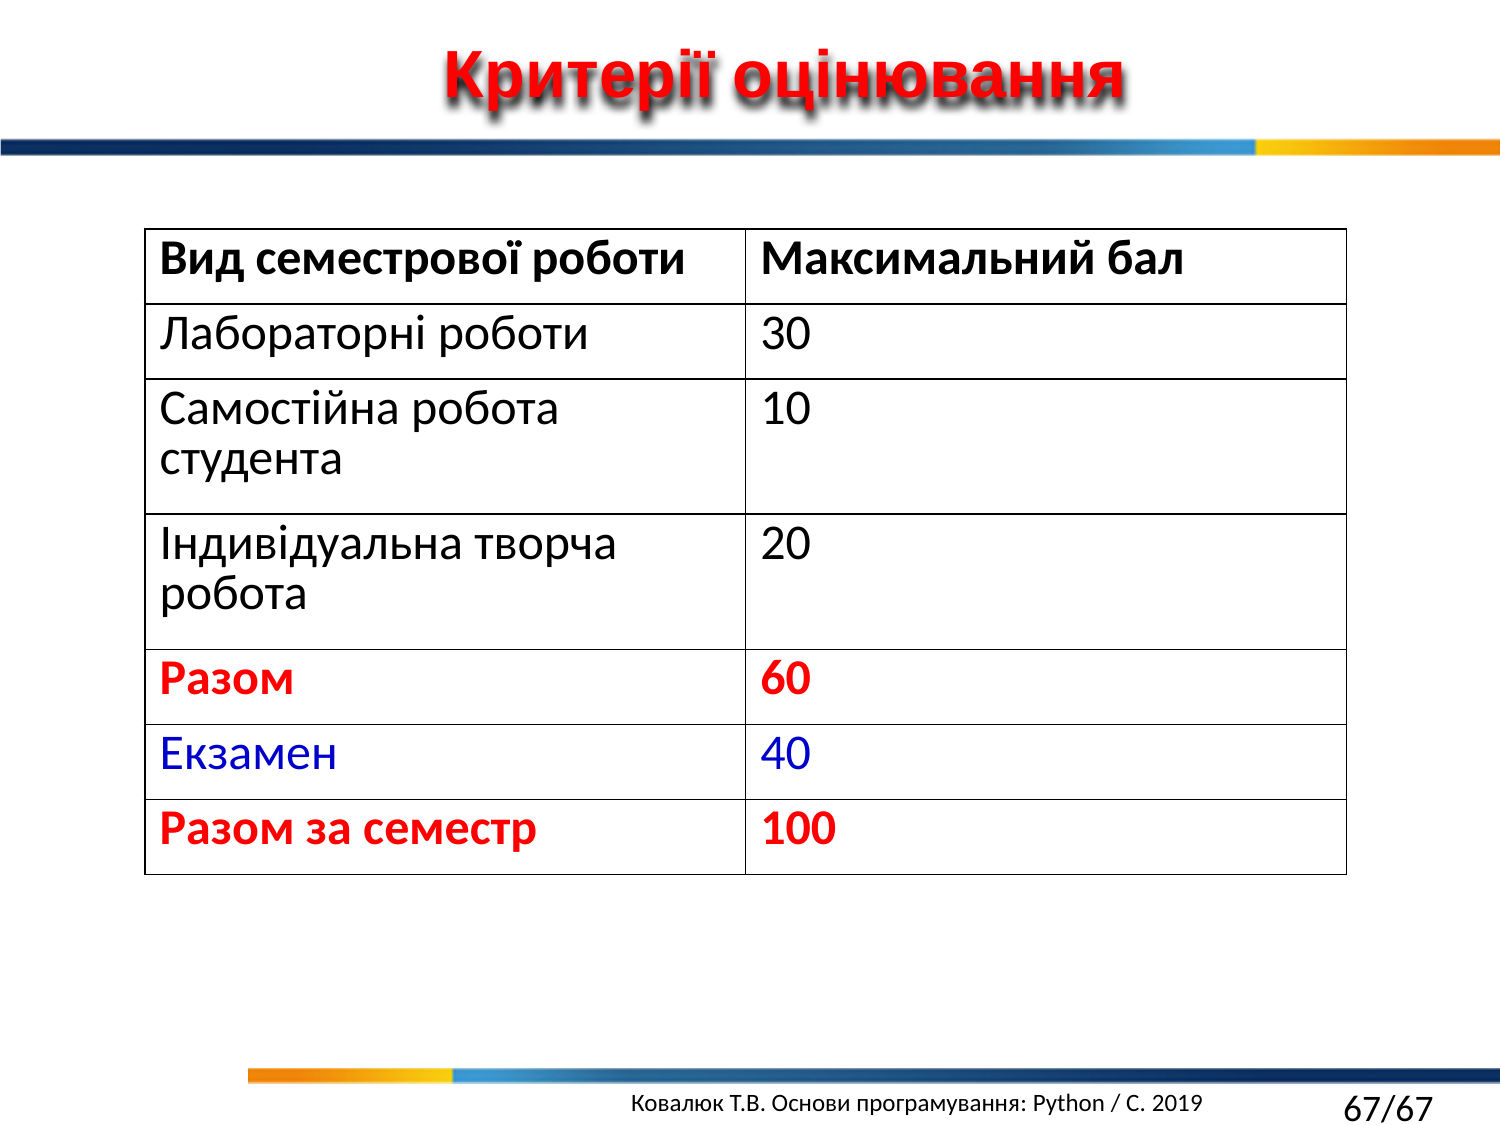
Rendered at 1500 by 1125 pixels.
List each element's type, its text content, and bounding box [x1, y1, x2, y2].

text_box Критерії оцінювання [194, 23, 1376, 119]
table_cell Індивідуальна творча робота [146, 515, 745, 649]
table_cell 20 [746, 515, 1346, 649]
table_cell Самостійна робота студента [146, 380, 745, 513]
table_cell 60 [746, 650, 1346, 724]
picture [248, 1068, 1500, 1084]
table_cell 10 [746, 380, 1346, 513]
table_cell Лабораторні роботи [146, 305, 745, 378]
table_cell Разом за семестр [146, 800, 745, 874]
table_cell 40 [746, 725, 1346, 799]
table_cell 100 [746, 800, 1346, 874]
table_header Вид семестрової роботи [146, 230, 745, 303]
table_cell Разом [146, 650, 745, 724]
table_cell Екзамен [146, 725, 745, 799]
picture [2, 139, 1500, 155]
table_cell 30 [746, 305, 1346, 378]
table_header Максимальний бал [746, 230, 1346, 303]
